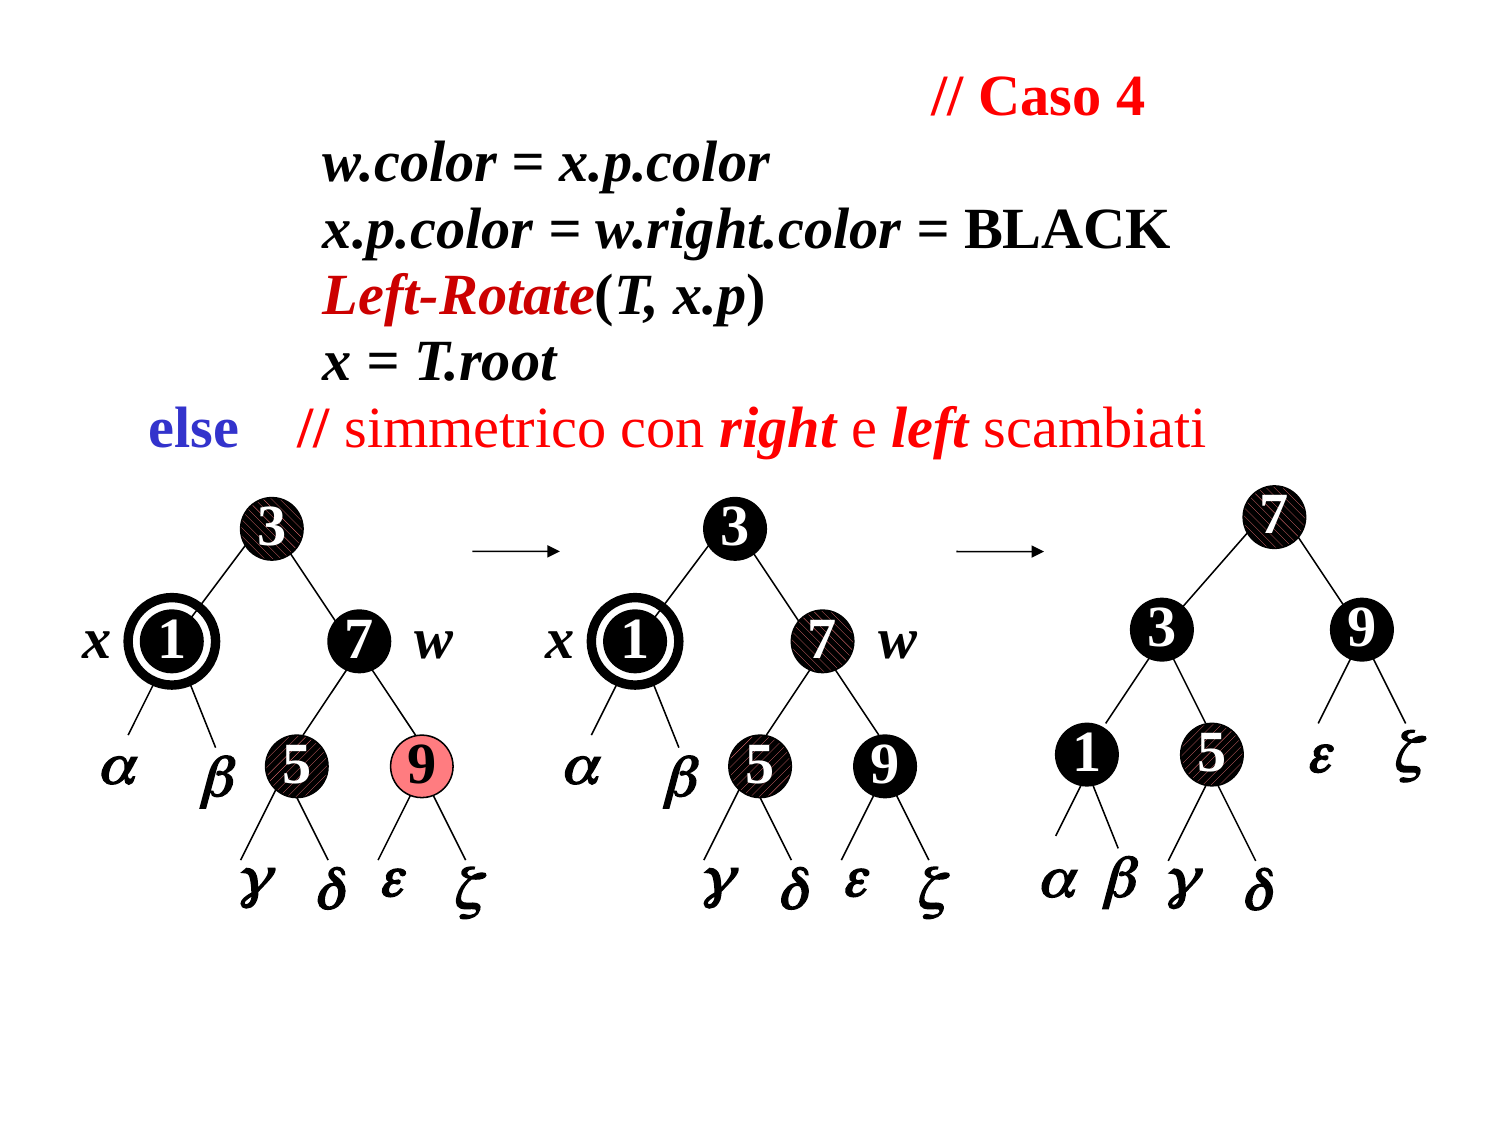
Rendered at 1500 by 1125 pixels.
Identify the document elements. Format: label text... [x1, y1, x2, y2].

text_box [516, 497, 951, 923]
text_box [52, 497, 516, 923]
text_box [956, 485, 1456, 924]
text_box // Caso 4 w.color = x.p.color x.p.color = w.right.color = BLACK Left-Rotate(T, x.p) x = T.root else // simmetrico con right e left scambiati [47, 54, 1418, 468]
